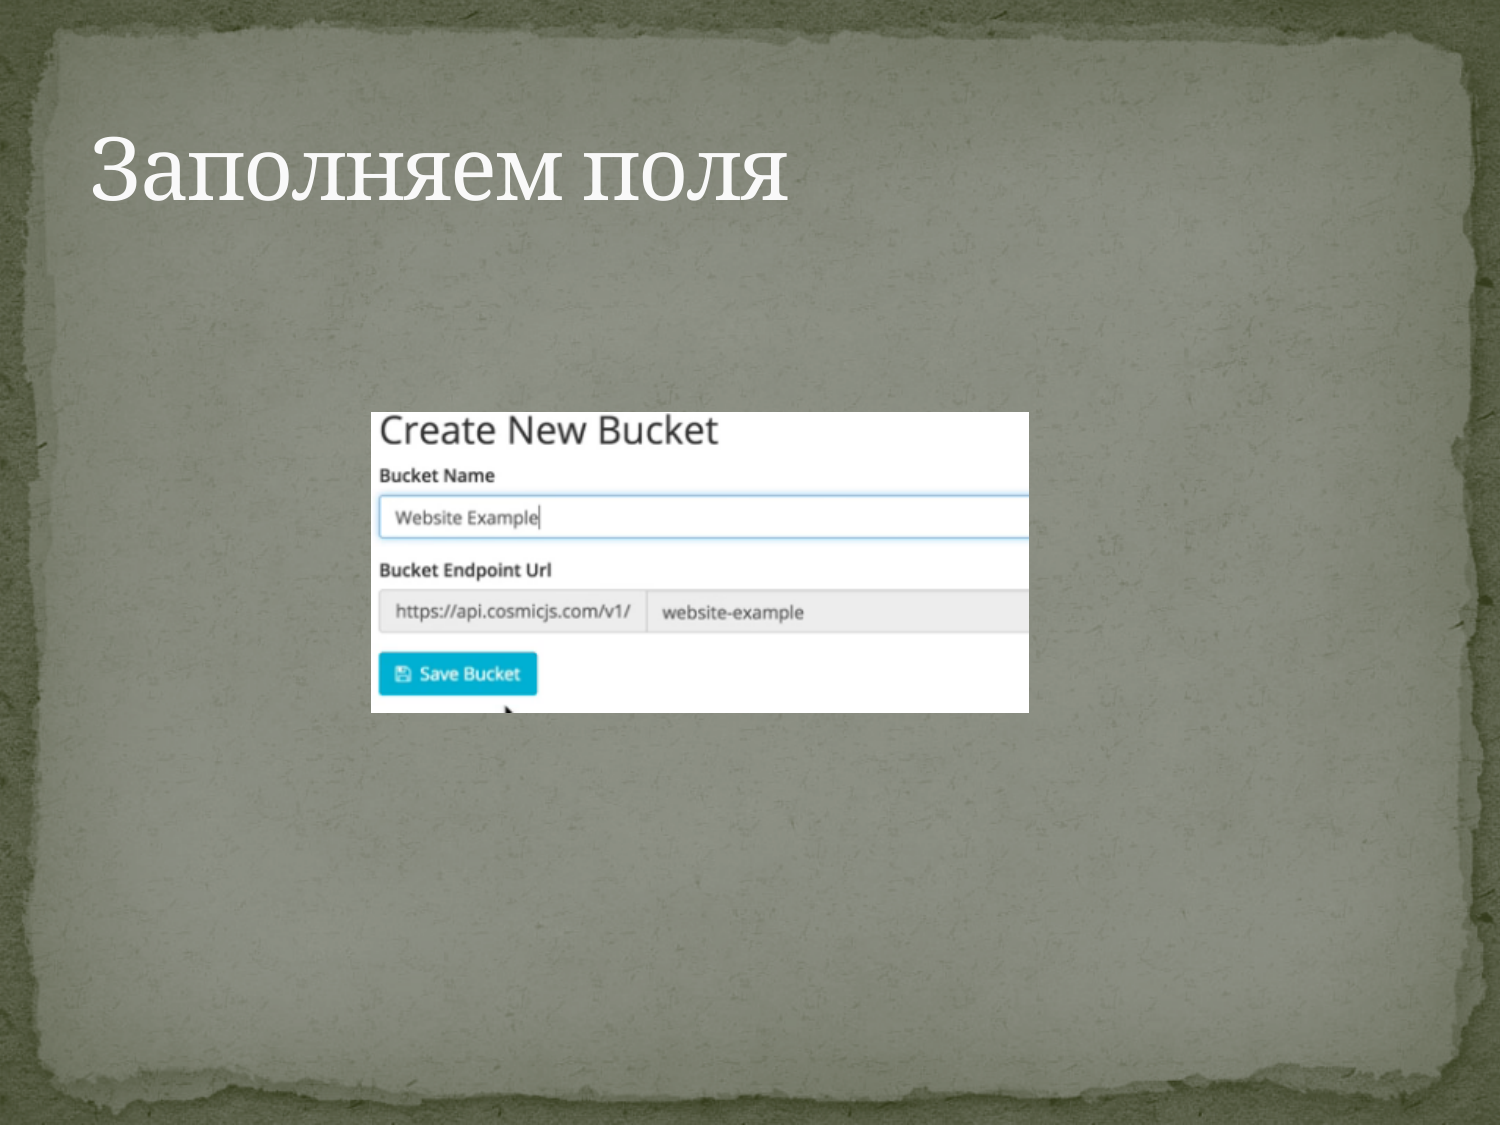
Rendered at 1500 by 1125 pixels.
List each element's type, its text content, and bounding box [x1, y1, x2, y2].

title Заполняем поля [74, 24, 1425, 225]
picture [371, 412, 1029, 713]
